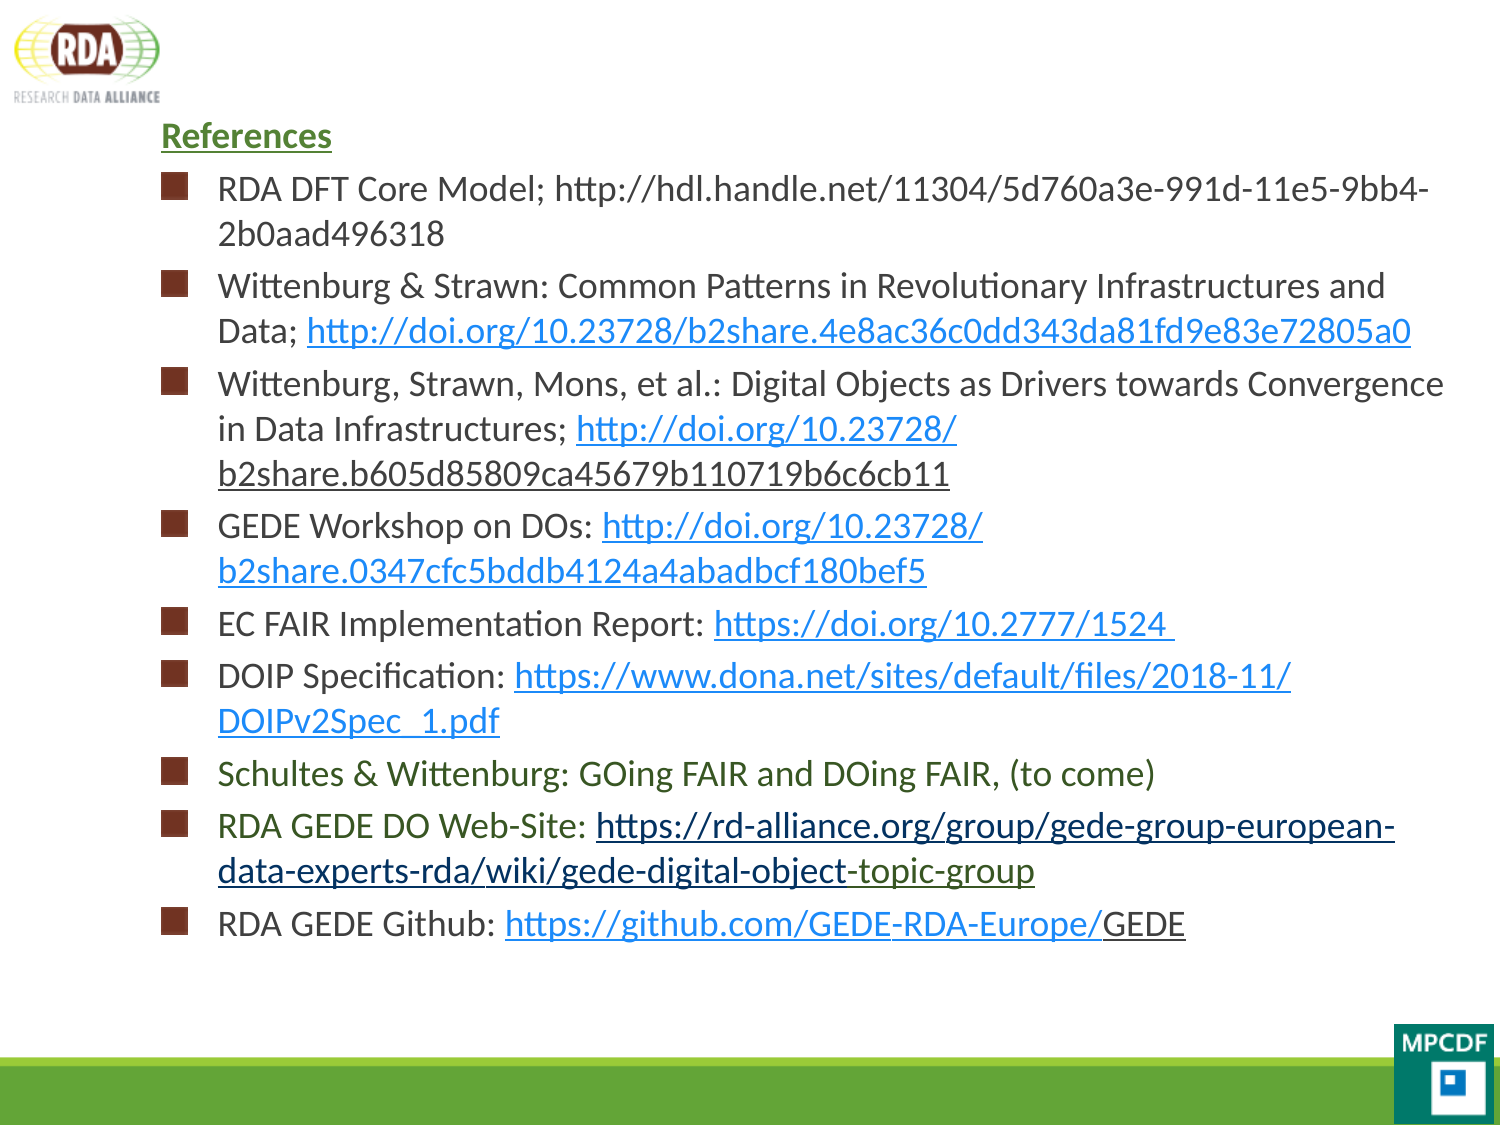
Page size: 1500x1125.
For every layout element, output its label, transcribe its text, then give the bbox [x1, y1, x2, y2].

picture [0, 0, 1500, 1125]
text_box References RDA DFT Core Model; http://hdl.handle.net/11304/5d760a3e-991d-11e5-9bb4-2b0aad496318 Wittenburg & Strawn: Common Patterns in Revolutionary Infrastructures and Data; http://doi.org/10.23728/b2share.4e8ac36c0dd343da81fd9e83e72805a0 Wittenburg, Strawn, Mons, et al.: Digital Objects as Drivers towards Convergence in Data Infrastructures; http://doi.org/10.23728/b2share.b605d85809ca45679b110719b6c6cb11 GEDE Workshop on DOs: http://doi.org/10.23728/b2share.0347cfc5bddb4124a4abadbcf180bef5 EC FAIR Implementation Report: https://doi.org/10.2777/1524 DOIP Specification: https://www.dona.net/sites/default/files/2018-11/DOIPv2Spec_1.pdf Schultes & Wittenburg: GOing FAIR and DOing FAIR, (to come) RDA GEDE DO Web-Site: https://rd-alliance.org/group/gede-group-european-data-experts-rda/wiki/gede-digital-object-topic-group RDA GEDE Github: https://github.com/GEDE-RDA-Europe/GEDE [146, 103, 1474, 1017]
